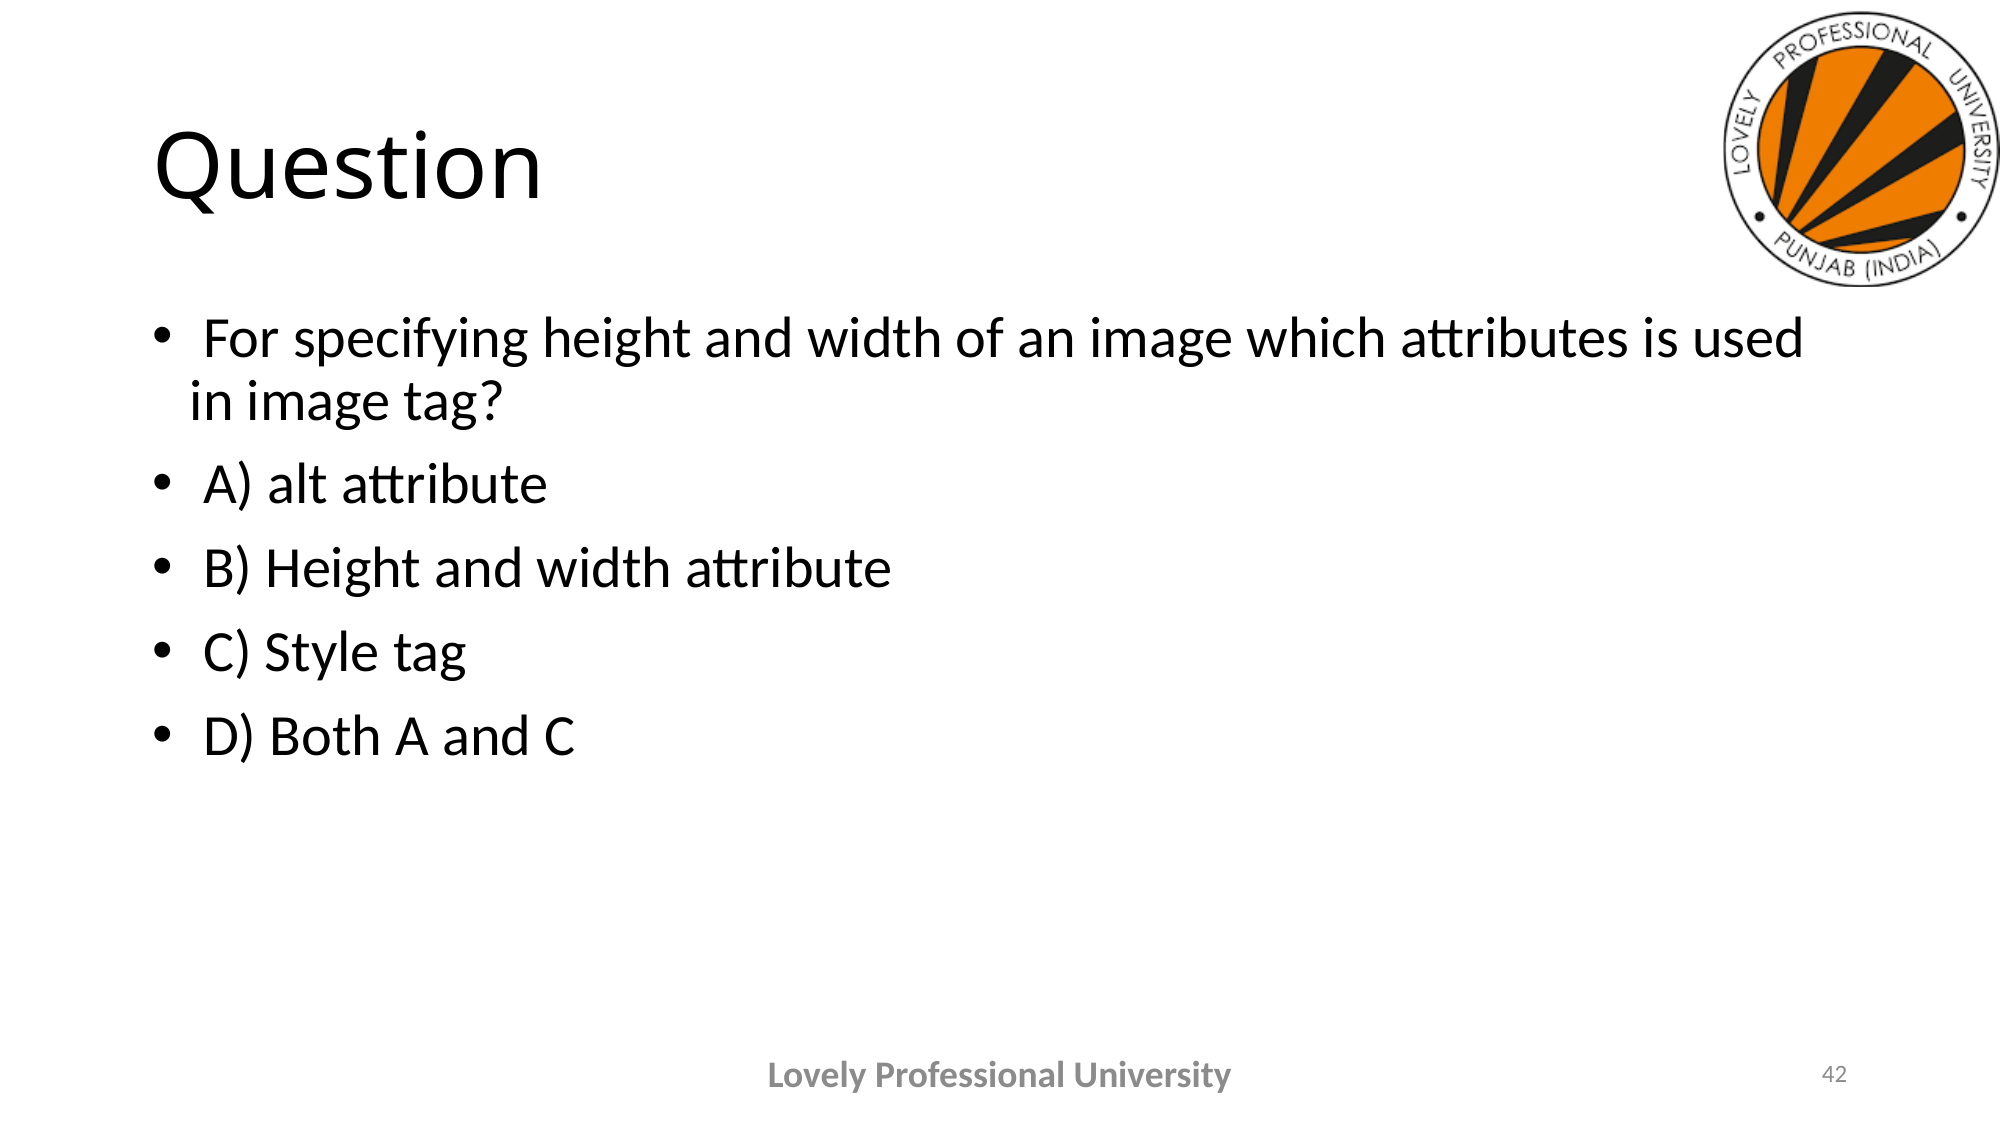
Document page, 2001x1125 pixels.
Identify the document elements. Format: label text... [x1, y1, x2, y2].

title Question [137, 59, 1723, 278]
picture [1723, 1, 2000, 287]
footer Lovely Professional University [662, 1042, 1338, 1103]
slide_number 42 [1412, 1042, 1863, 1103]
list For specifying height and width of an image which attributes is used in image tag? A) alt attribute B) Height and width attribute C) Style tag D) Both A and C [137, 299, 1863, 1014]
